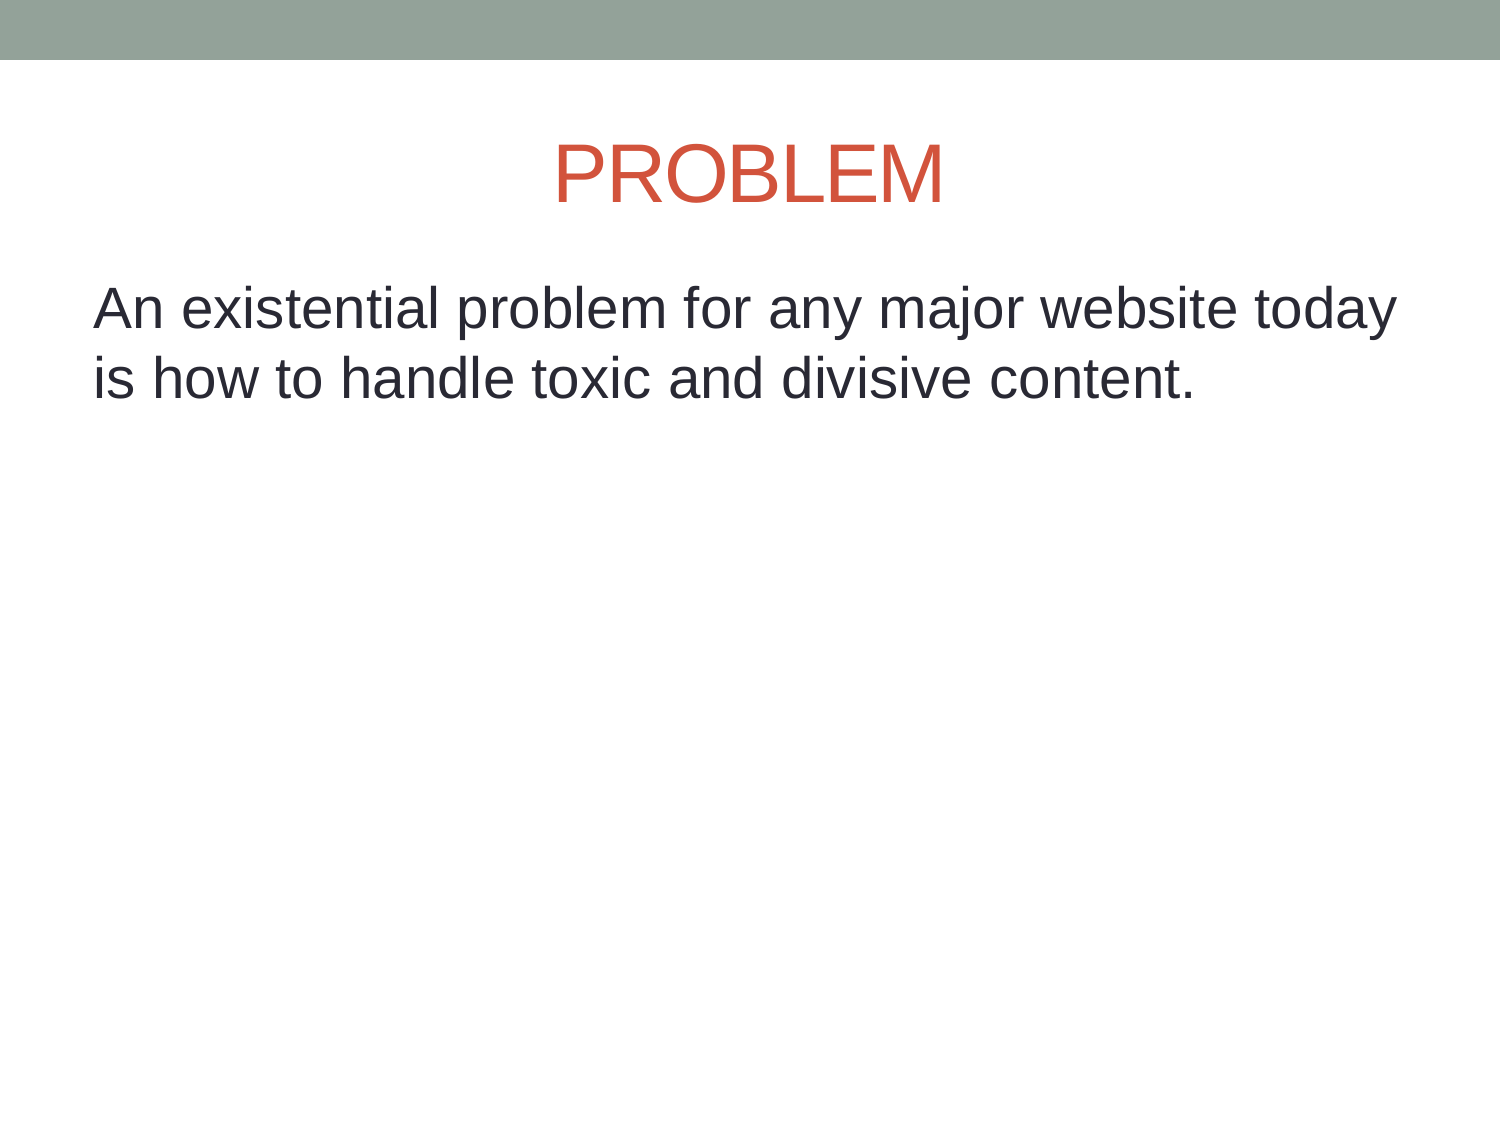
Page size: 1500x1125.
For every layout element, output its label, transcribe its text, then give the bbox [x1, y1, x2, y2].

list An existential problem for any major website today is how to handle toxic and divisive content. [78, 262, 1429, 1063]
title PROBLEM [75, 87, 1425, 250]
